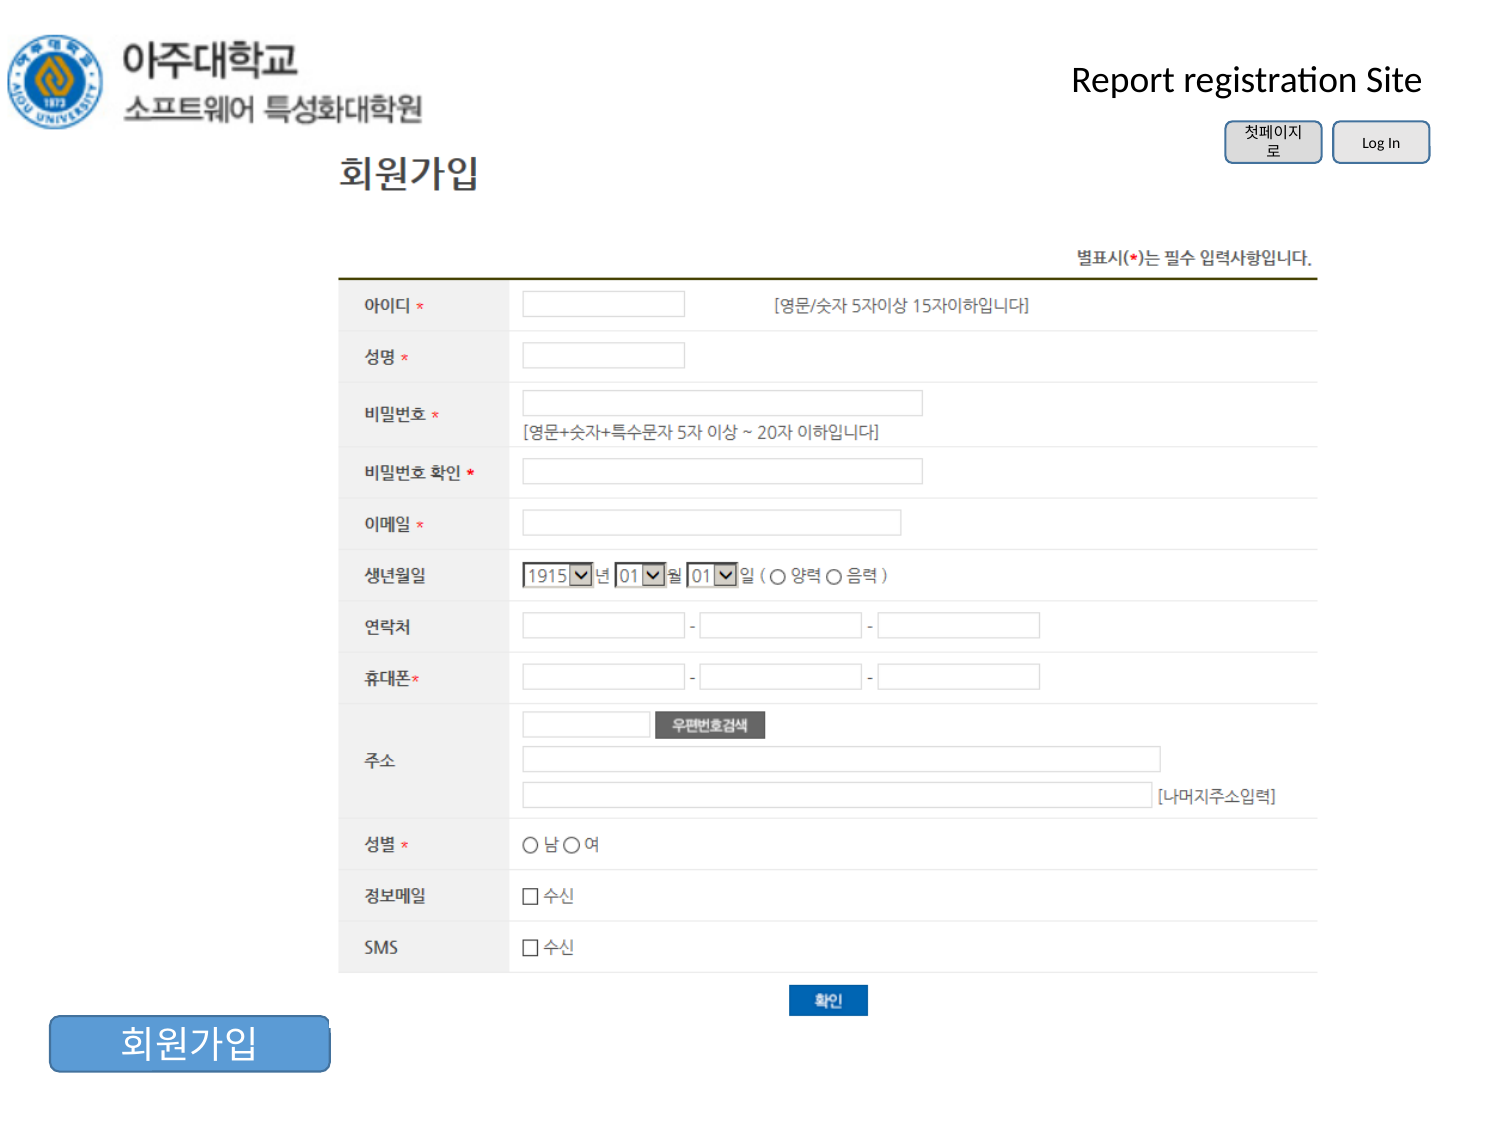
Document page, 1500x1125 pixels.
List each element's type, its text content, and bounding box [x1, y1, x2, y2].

text_box 회원가입 [48, 1015, 331, 1073]
text_box 첫페이지로 [1224, 120, 1323, 138]
picture [0, 6, 1406, 1028]
text_box Report registration Site [1056, 47, 1500, 108]
text_box Log In [1332, 120, 1431, 164]
